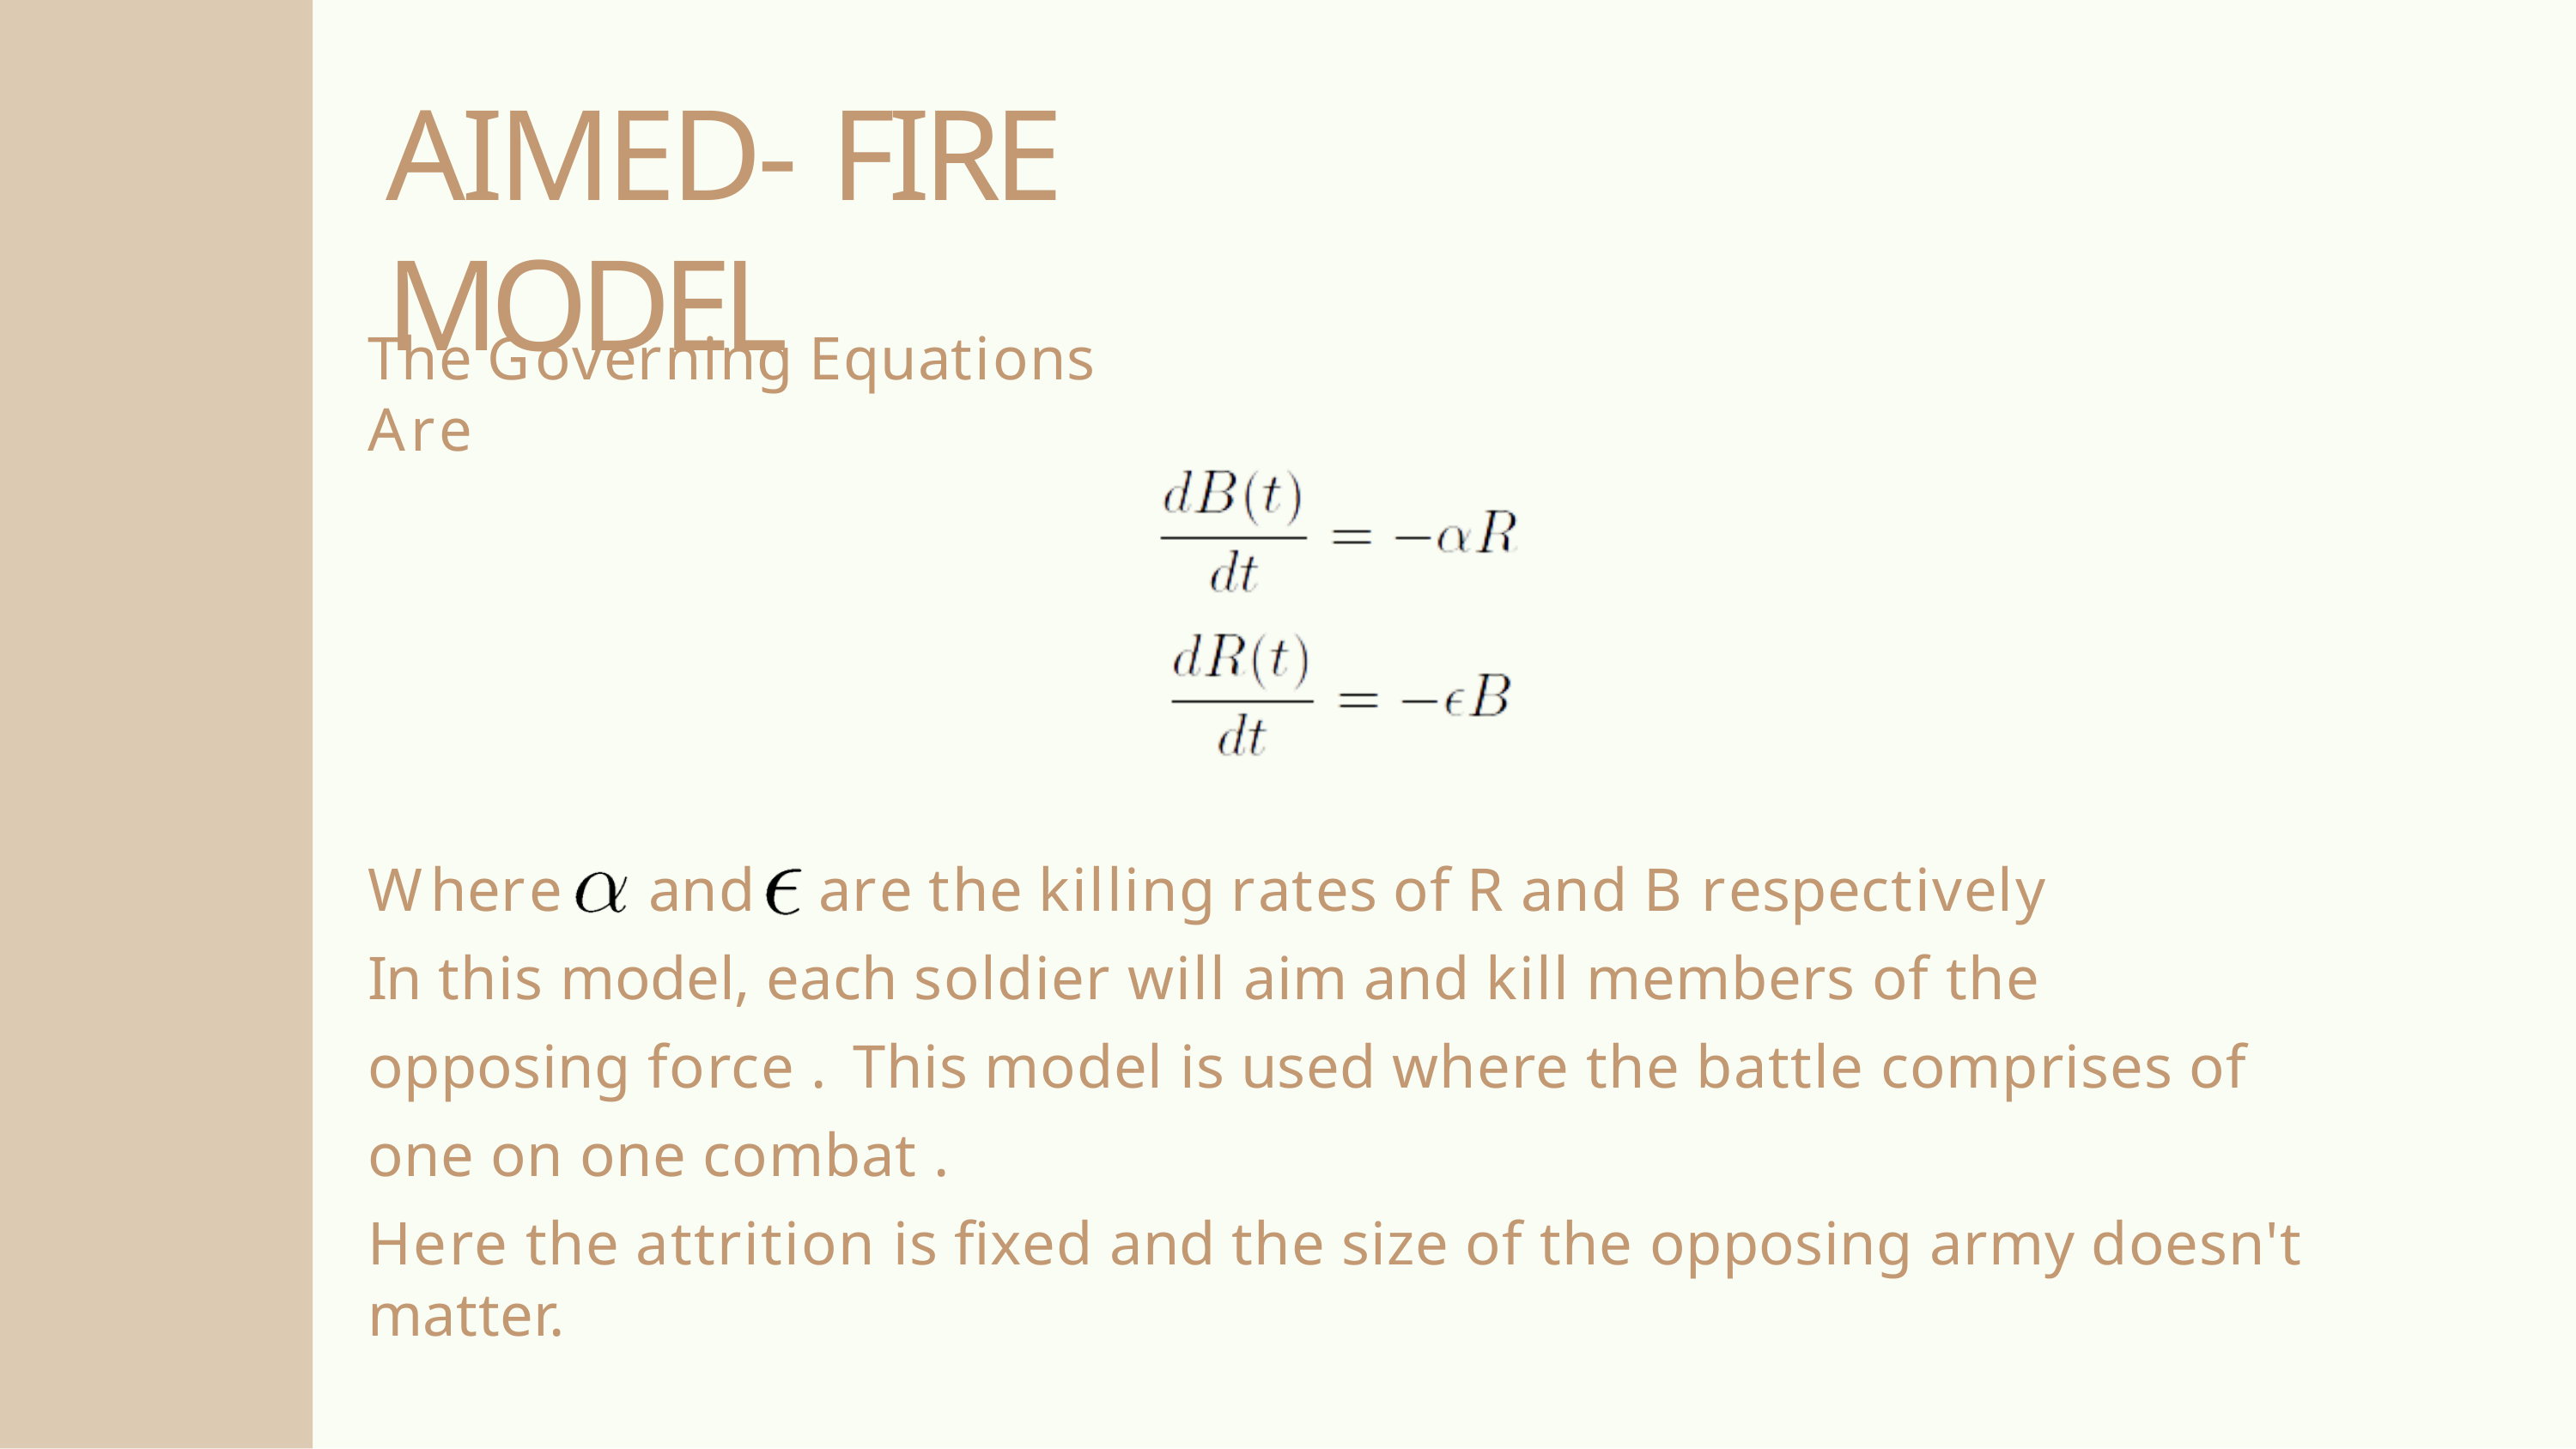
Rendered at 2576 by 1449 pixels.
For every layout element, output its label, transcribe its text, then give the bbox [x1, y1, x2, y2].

picture [571, 843, 631, 926]
title AIMED- FIRE MODEL [384, 73, 1371, 376]
picture [1133, 440, 1529, 783]
text_box Where and are the killing rates of R and B respectively In this model, each soldier will aim and kill members of the opposing force . This model is used where the battle comprises of one on one combat . Here the attrition is fixed and the size of the opposing army doesn't matter. [366, 833, 2342, 1348]
text_box The Governing Equations Are [366, 318, 1148, 463]
text_box [0, 0, 313, 1449]
picture [761, 857, 806, 925]
